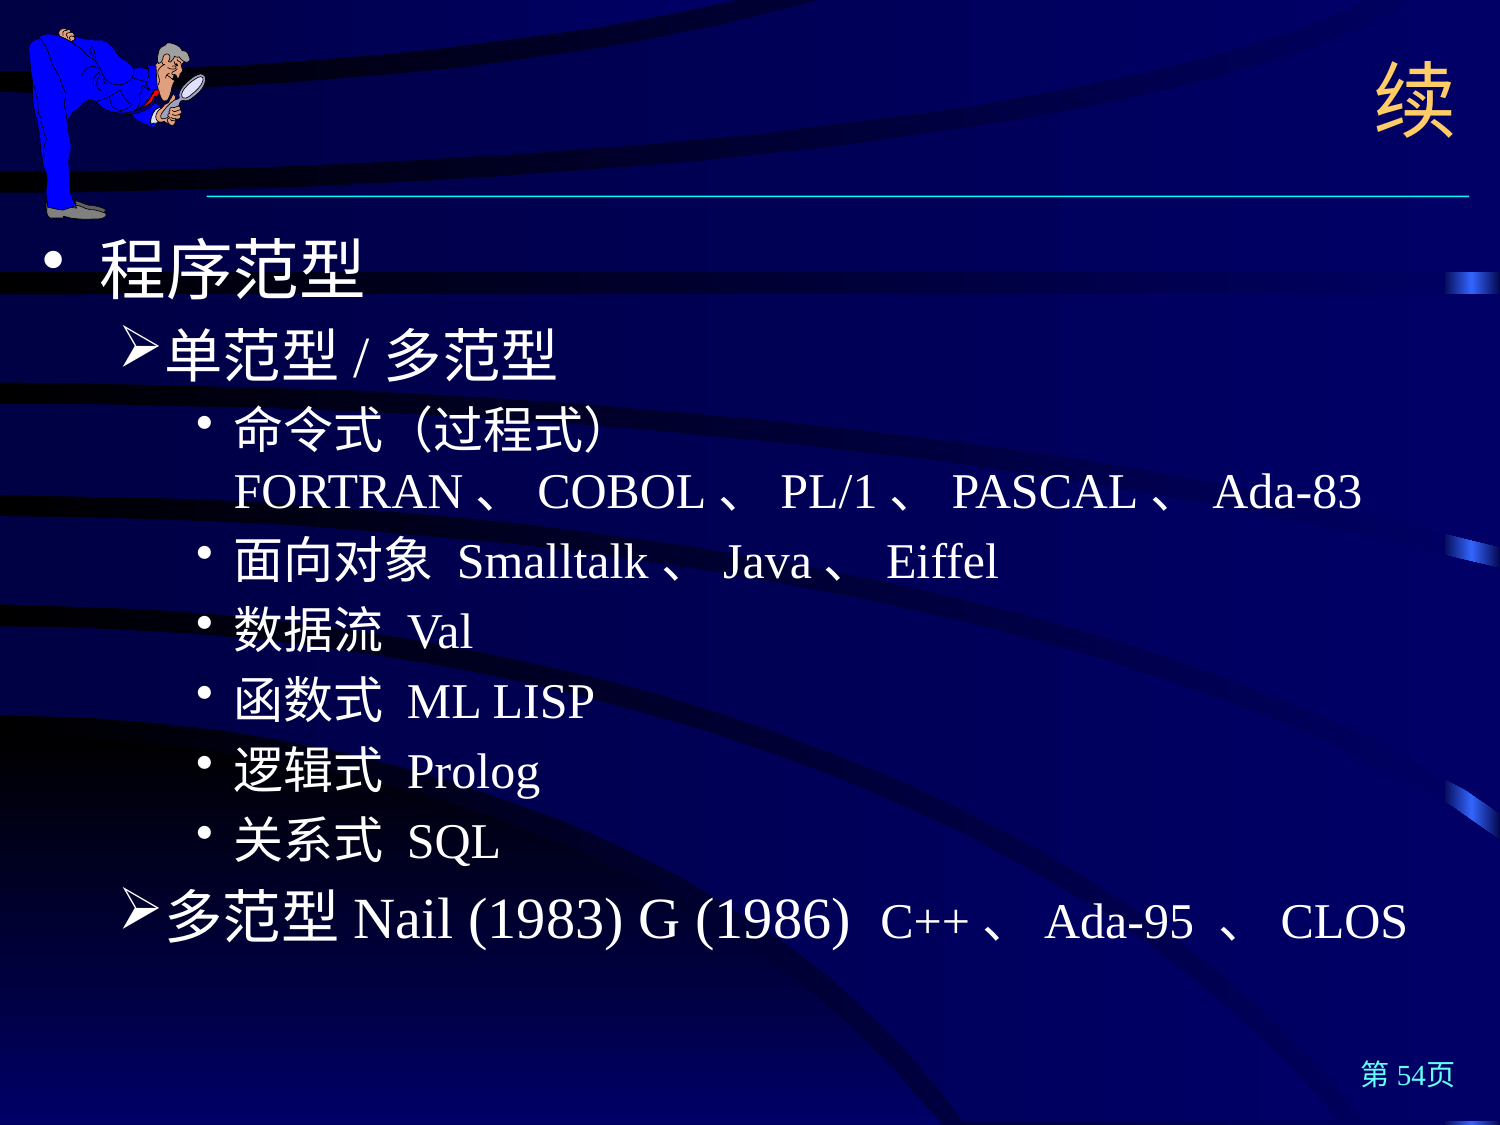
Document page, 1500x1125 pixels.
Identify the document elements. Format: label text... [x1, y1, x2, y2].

list 程序范型 单范型/多范型 命令式（过程式） FORTRAN、COBOL、PL/1、PASCAL、Ada-83 面向对象 Smalltalk、Java、Eiffel 数据流 Val 函数式 ML LISP 逻辑式 Prolog 关系式 SQL 多范型Nail (1983) G (1986) C++、Ada-95 、CLOS [27, 219, 1471, 1047]
slide_number 第54页 [1157, 1048, 1471, 1103]
title 续 [208, 28, 1472, 169]
